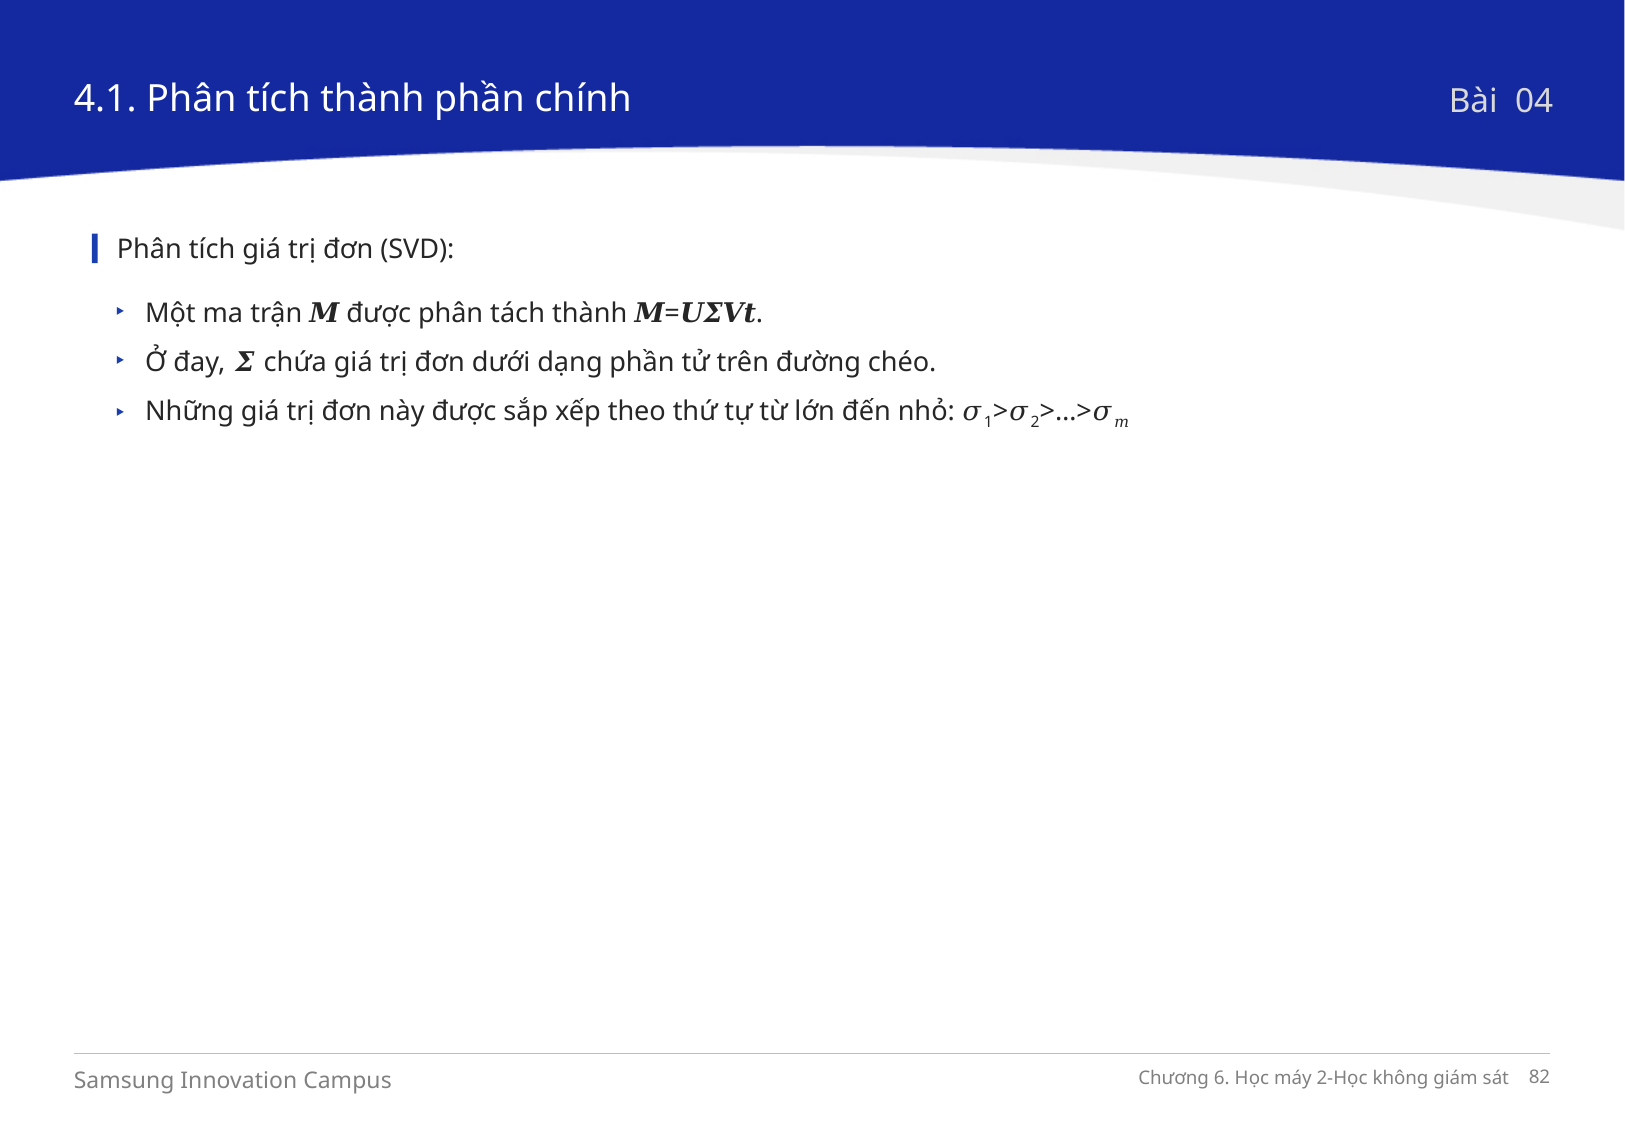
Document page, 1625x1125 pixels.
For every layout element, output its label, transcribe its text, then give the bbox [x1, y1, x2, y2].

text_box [91, 231, 1533, 265]
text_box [73, 73, 1554, 120]
text_box Một ma trận 𝑴 được phân tách thành 𝑴=𝑼𝜮𝑽𝒕. Ở đay, 𝜮 chứa giá trị đơn dưới dạng phần tử trên đường chéo. Những giá trị đơn này được sắp xếp theo thứ tự từ lớn đến nhỏ: 𝜎1>𝜎2>…>𝜎𝑚 [114, 282, 1532, 443]
picture [0, 0, 1625, 1125]
